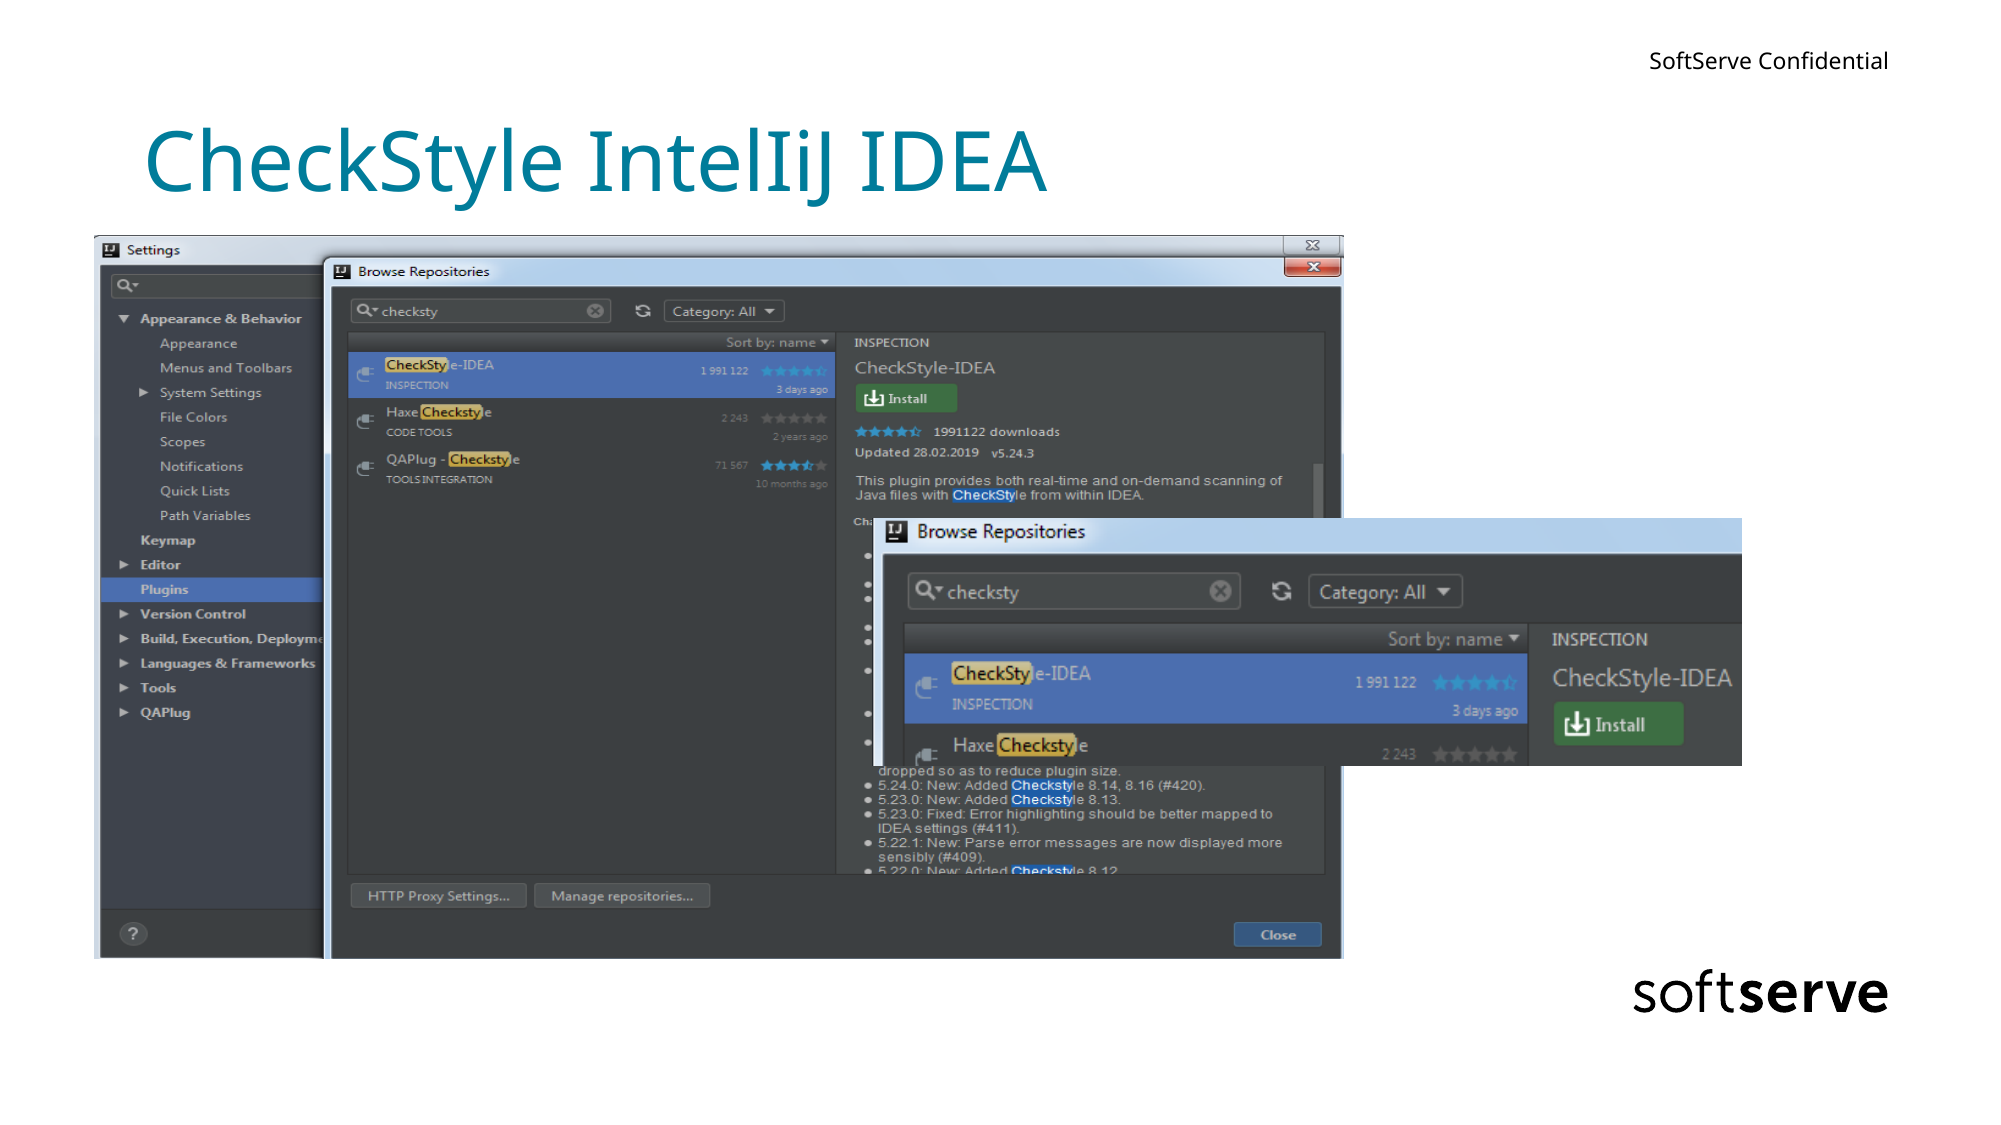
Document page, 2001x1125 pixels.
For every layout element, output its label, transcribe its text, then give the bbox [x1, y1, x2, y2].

picture [94, 235, 1742, 960]
title CheckStyle IntelIiJ IDEA [143, 112, 1888, 221]
